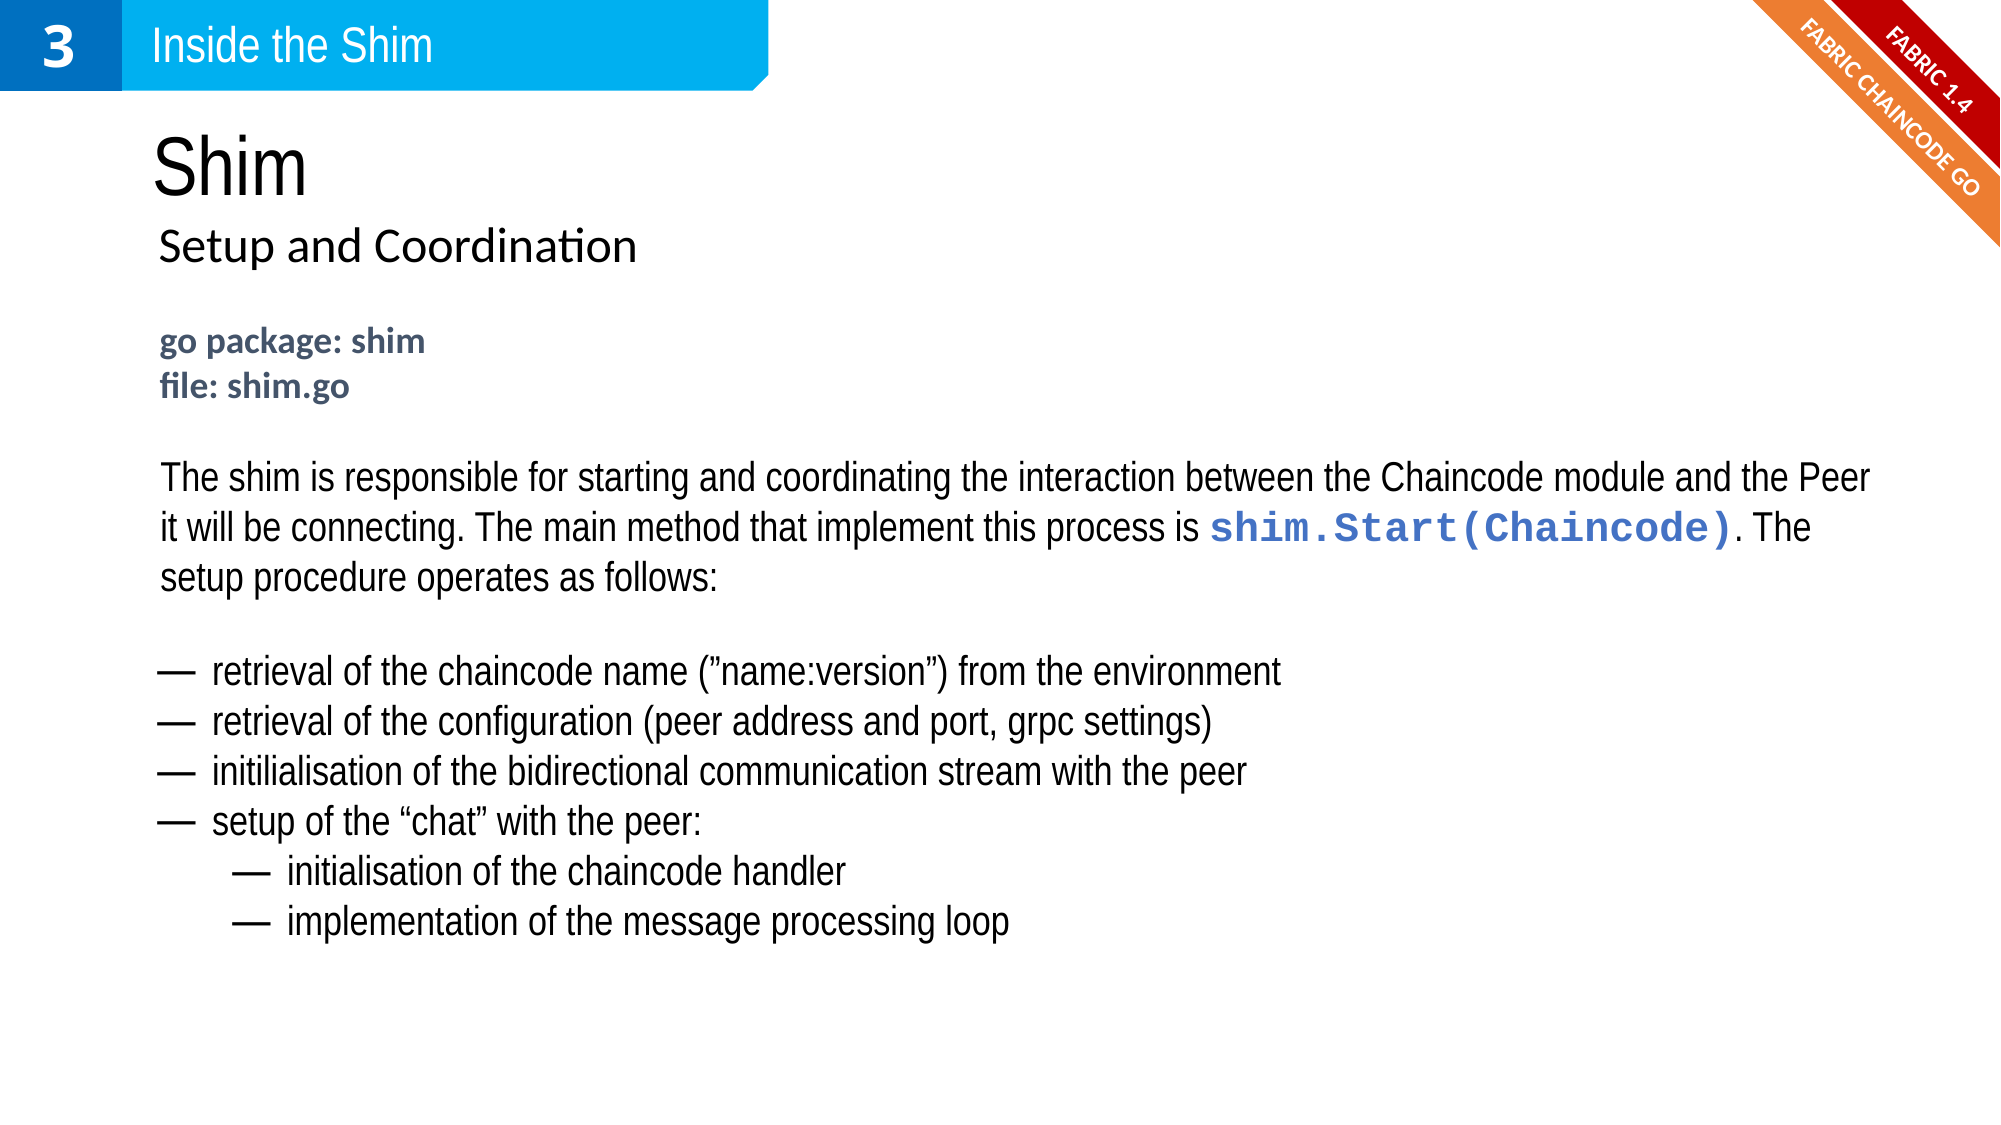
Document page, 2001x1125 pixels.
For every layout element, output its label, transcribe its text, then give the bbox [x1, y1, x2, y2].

title Shim [137, 59, 1863, 278]
text_box go package: shim file: shim.go [144, 308, 442, 414]
text_box retrieval of the chaincode name (”name:version”) from the environment retrieval of the configuration (peer address and port, grpc settings) initilialisation of the bidirectional communication stream with the peer setup of the “chat” with the peer: initialisation of the chaincode handler implementation of the message processing loop [140, 636, 1898, 952]
text_box FABRIC CHAINCODE GO [1752, 0, 2000, 248]
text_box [0, 0, 768, 91]
text_box The shim is responsible for starting and coordinating the interaction between the Chaincode module and the Peer it will be connecting. The main method that implement this process is shim.Start(Chaincode). The setup procedure operates as follows: [145, 442, 1902, 607]
text_box FABRIC 1.4 [1831, 0, 2000, 169]
text_box Setup and Coordination [143, 205, 654, 280]
